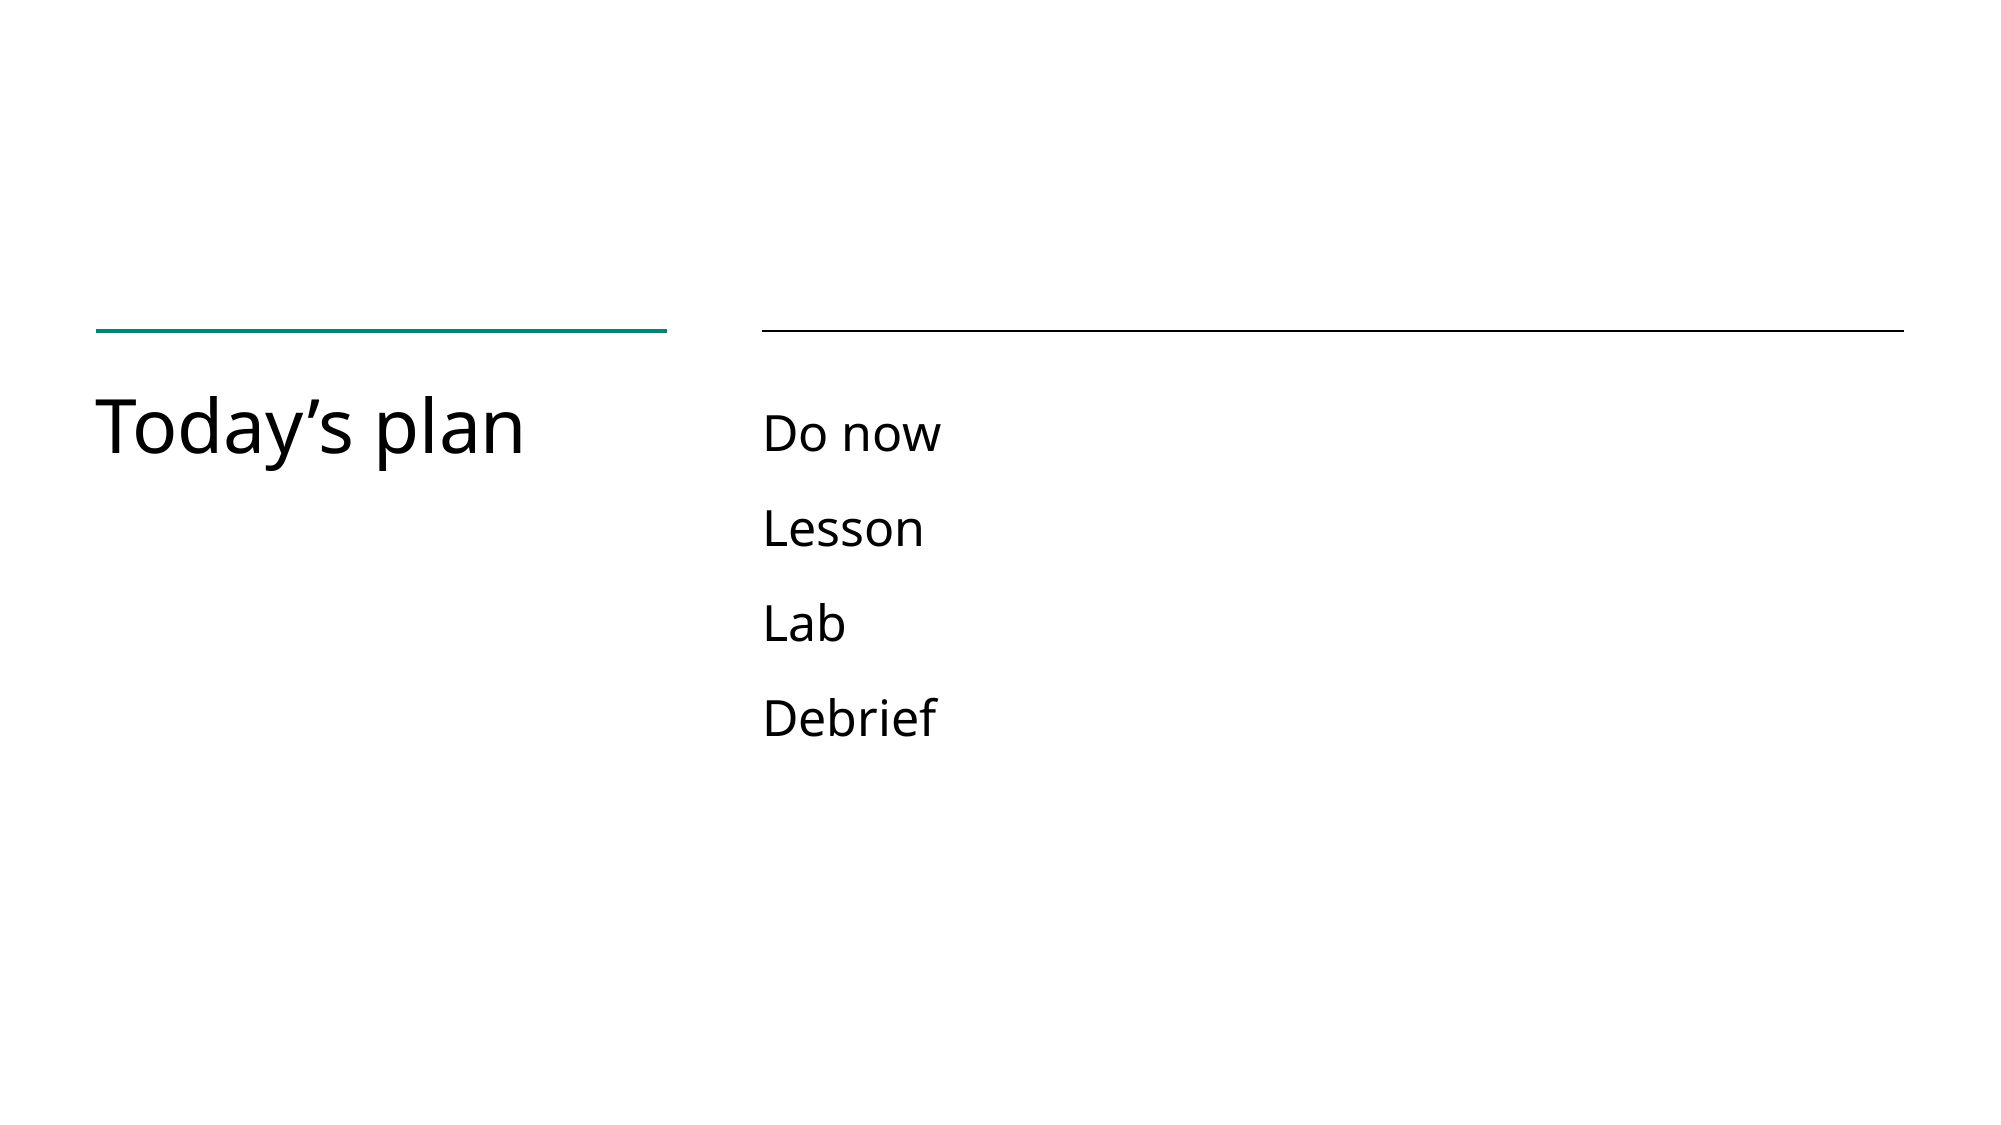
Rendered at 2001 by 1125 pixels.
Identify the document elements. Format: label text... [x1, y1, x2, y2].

title Today’s plan [95, 378, 665, 567]
list Do now Lesson Lab Debrief [762, 401, 1905, 1040]
